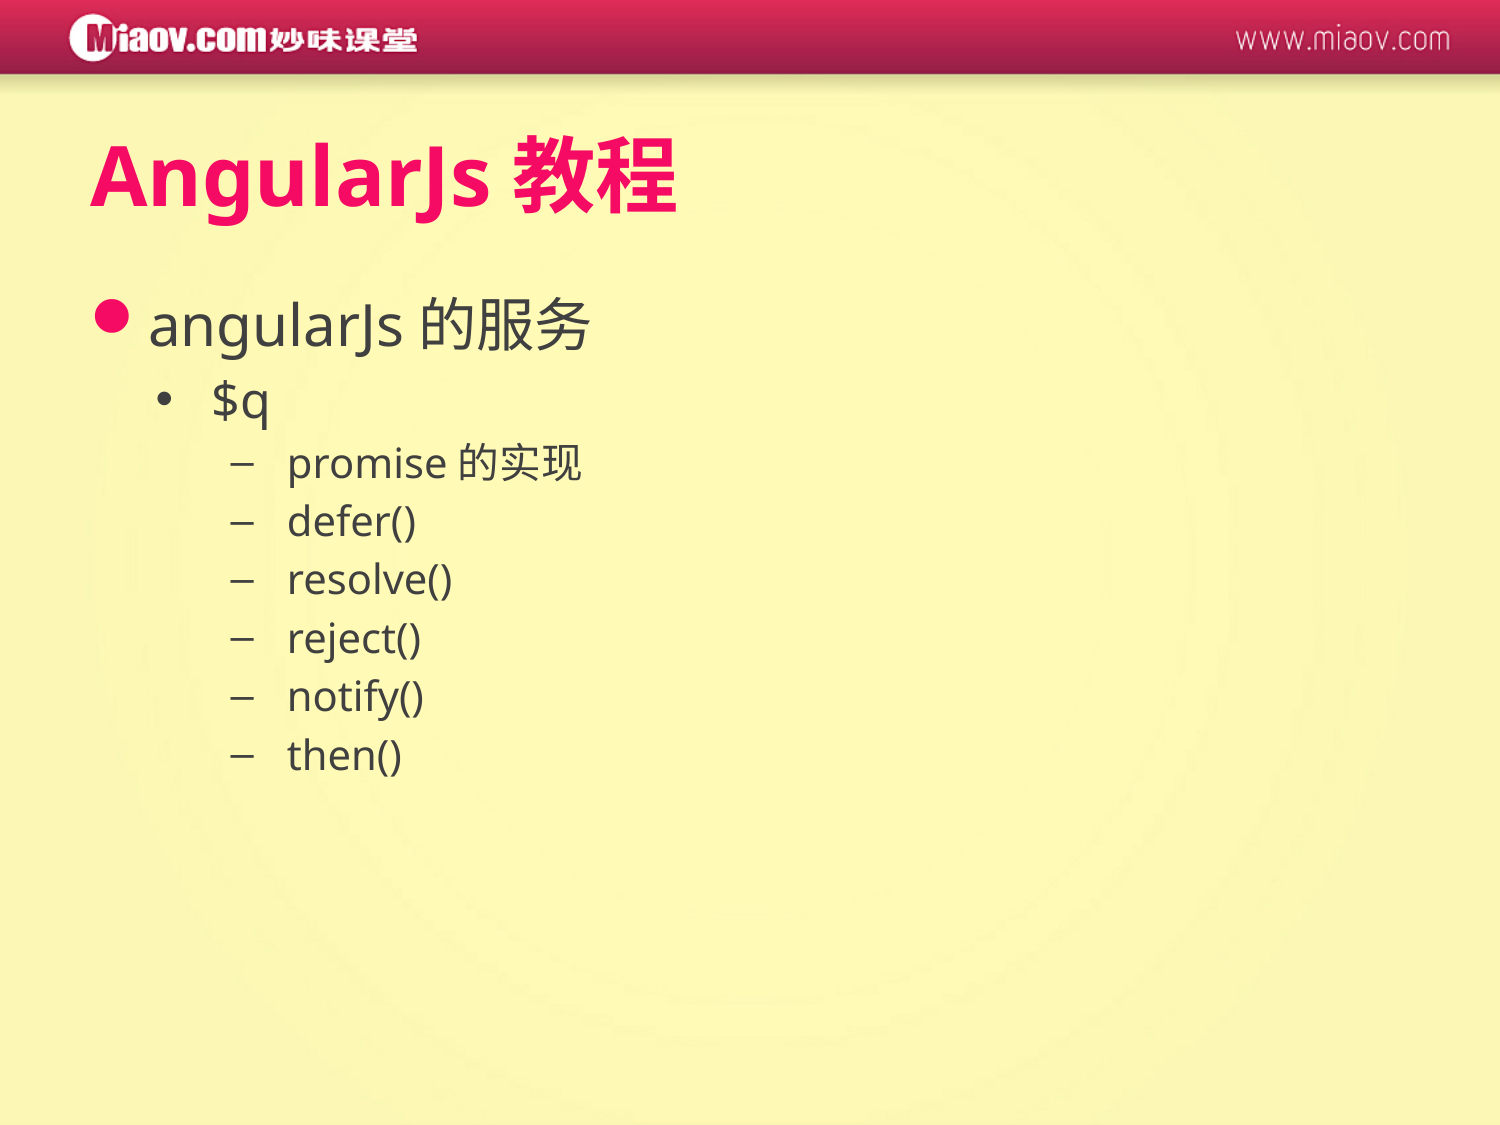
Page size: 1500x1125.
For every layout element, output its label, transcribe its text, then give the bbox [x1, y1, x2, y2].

picture [0, 0, 1500, 1125]
title AngularJs教程 [74, 79, 1426, 268]
list angularJs的服务 $q promise的实现 defer() resolve() reject() notify() then() [74, 280, 1426, 1036]
